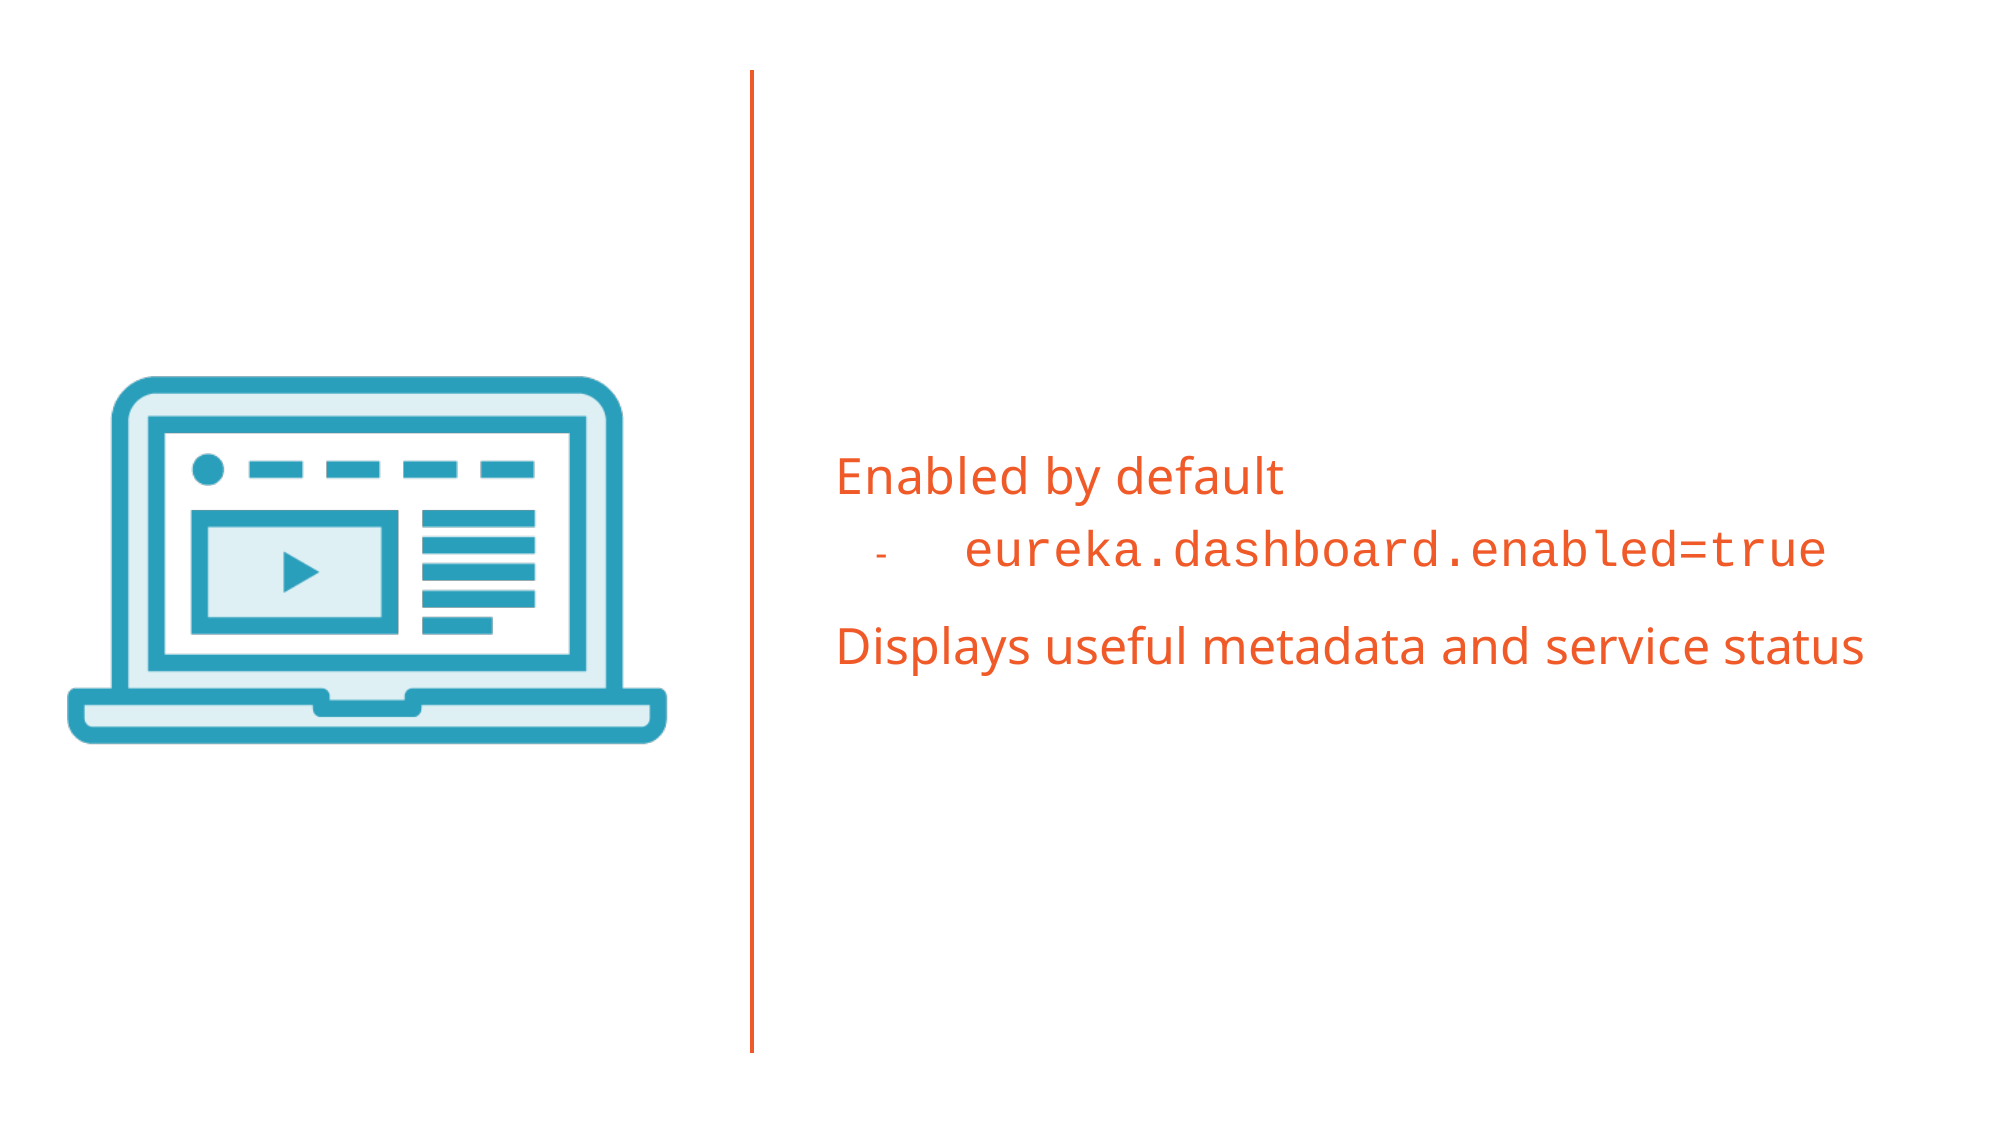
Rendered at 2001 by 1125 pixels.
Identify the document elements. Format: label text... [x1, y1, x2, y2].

text_box Enabled by default - eureka.dashboard.enabled=true Displays useful metadata and service status [833, 429, 1941, 675]
text_box [58, 367, 678, 755]
